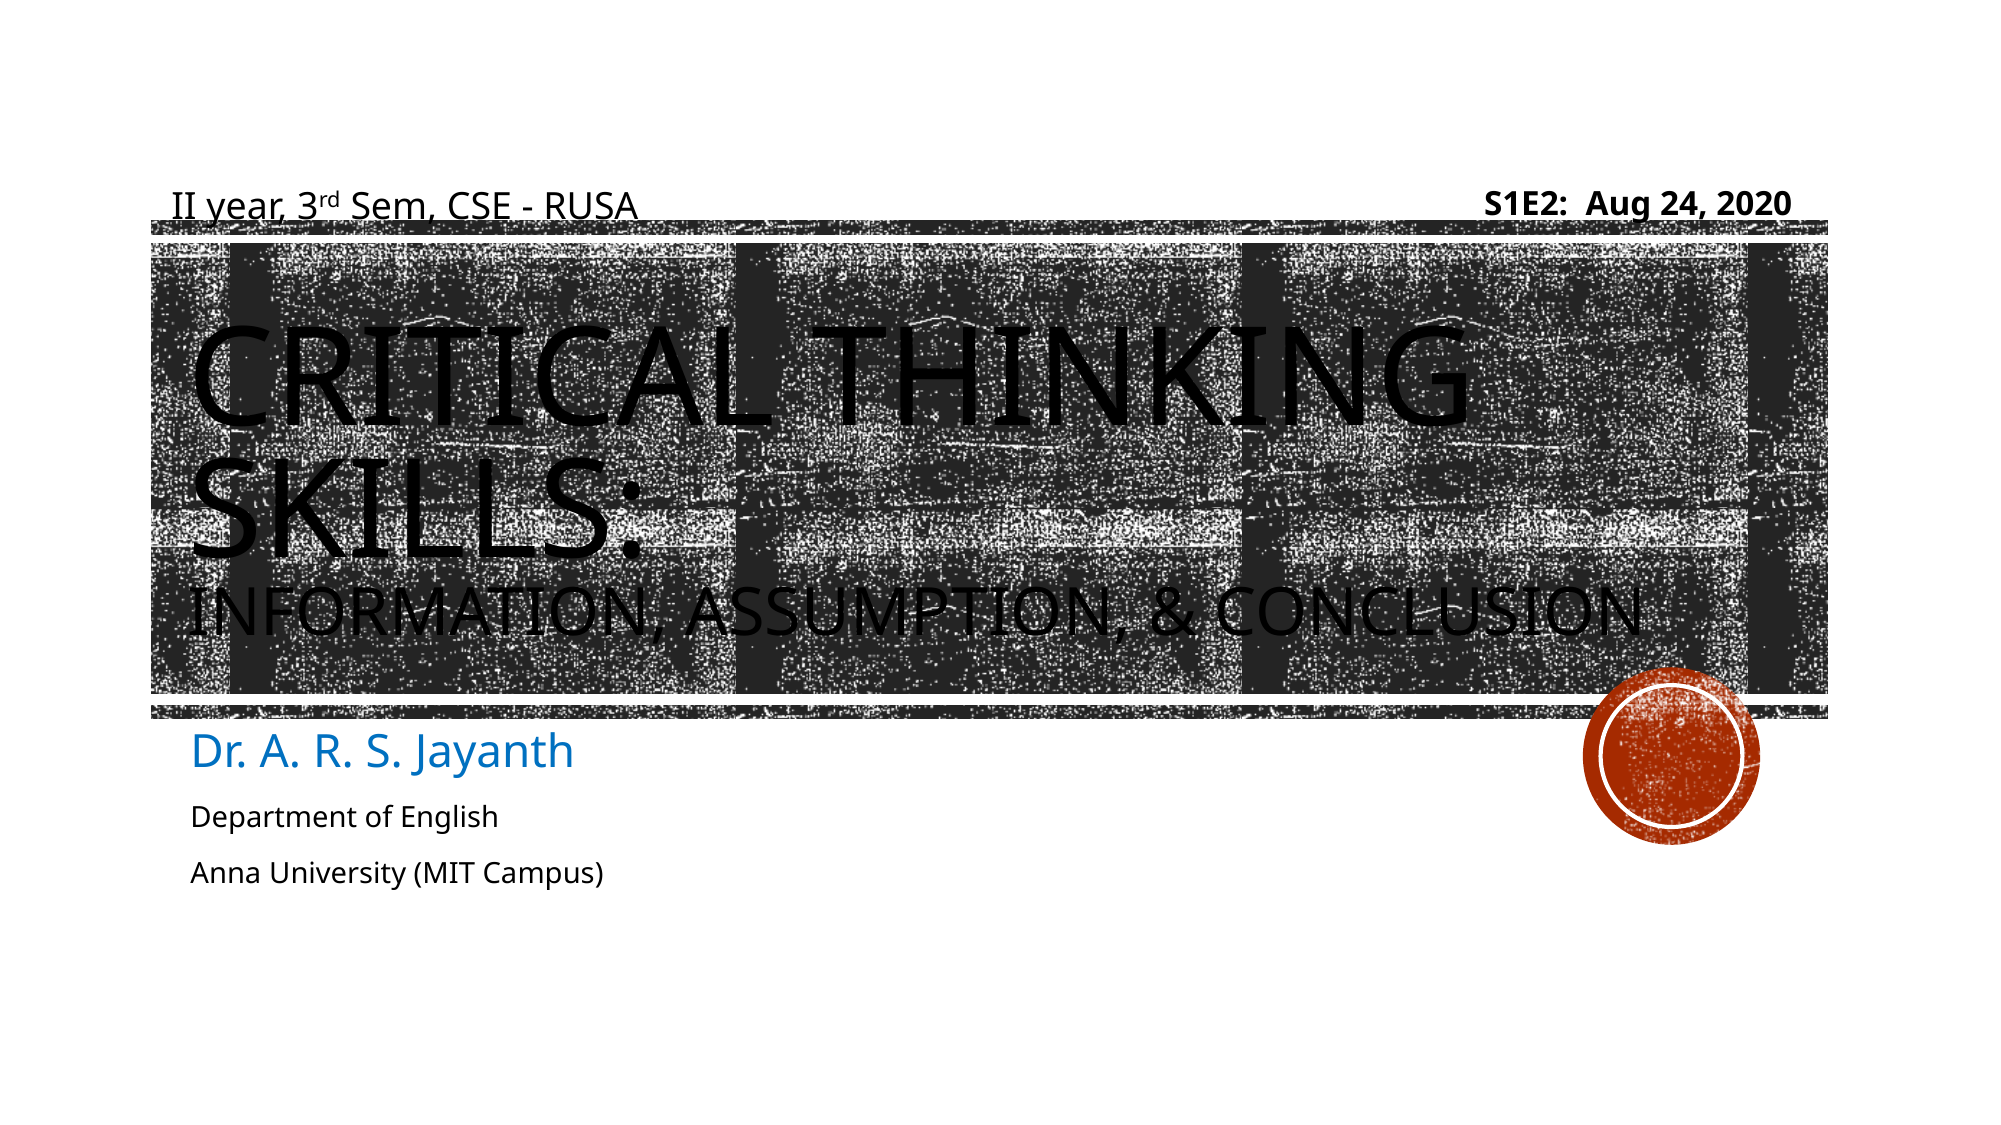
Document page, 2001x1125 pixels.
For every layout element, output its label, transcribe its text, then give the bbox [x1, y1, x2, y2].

text_box S1E2: Aug 24, 2020 [1429, 174, 1808, 229]
title Critical thinking skills: Information, assumption, & conclusion [172, 234, 1808, 733]
text_box II year, 3rd Sem, CSE - RUSA [156, 174, 865, 234]
subtitle Dr. A. R. S. Jayanth Department of English Anna University (MIT Campus) [175, 720, 1470, 916]
